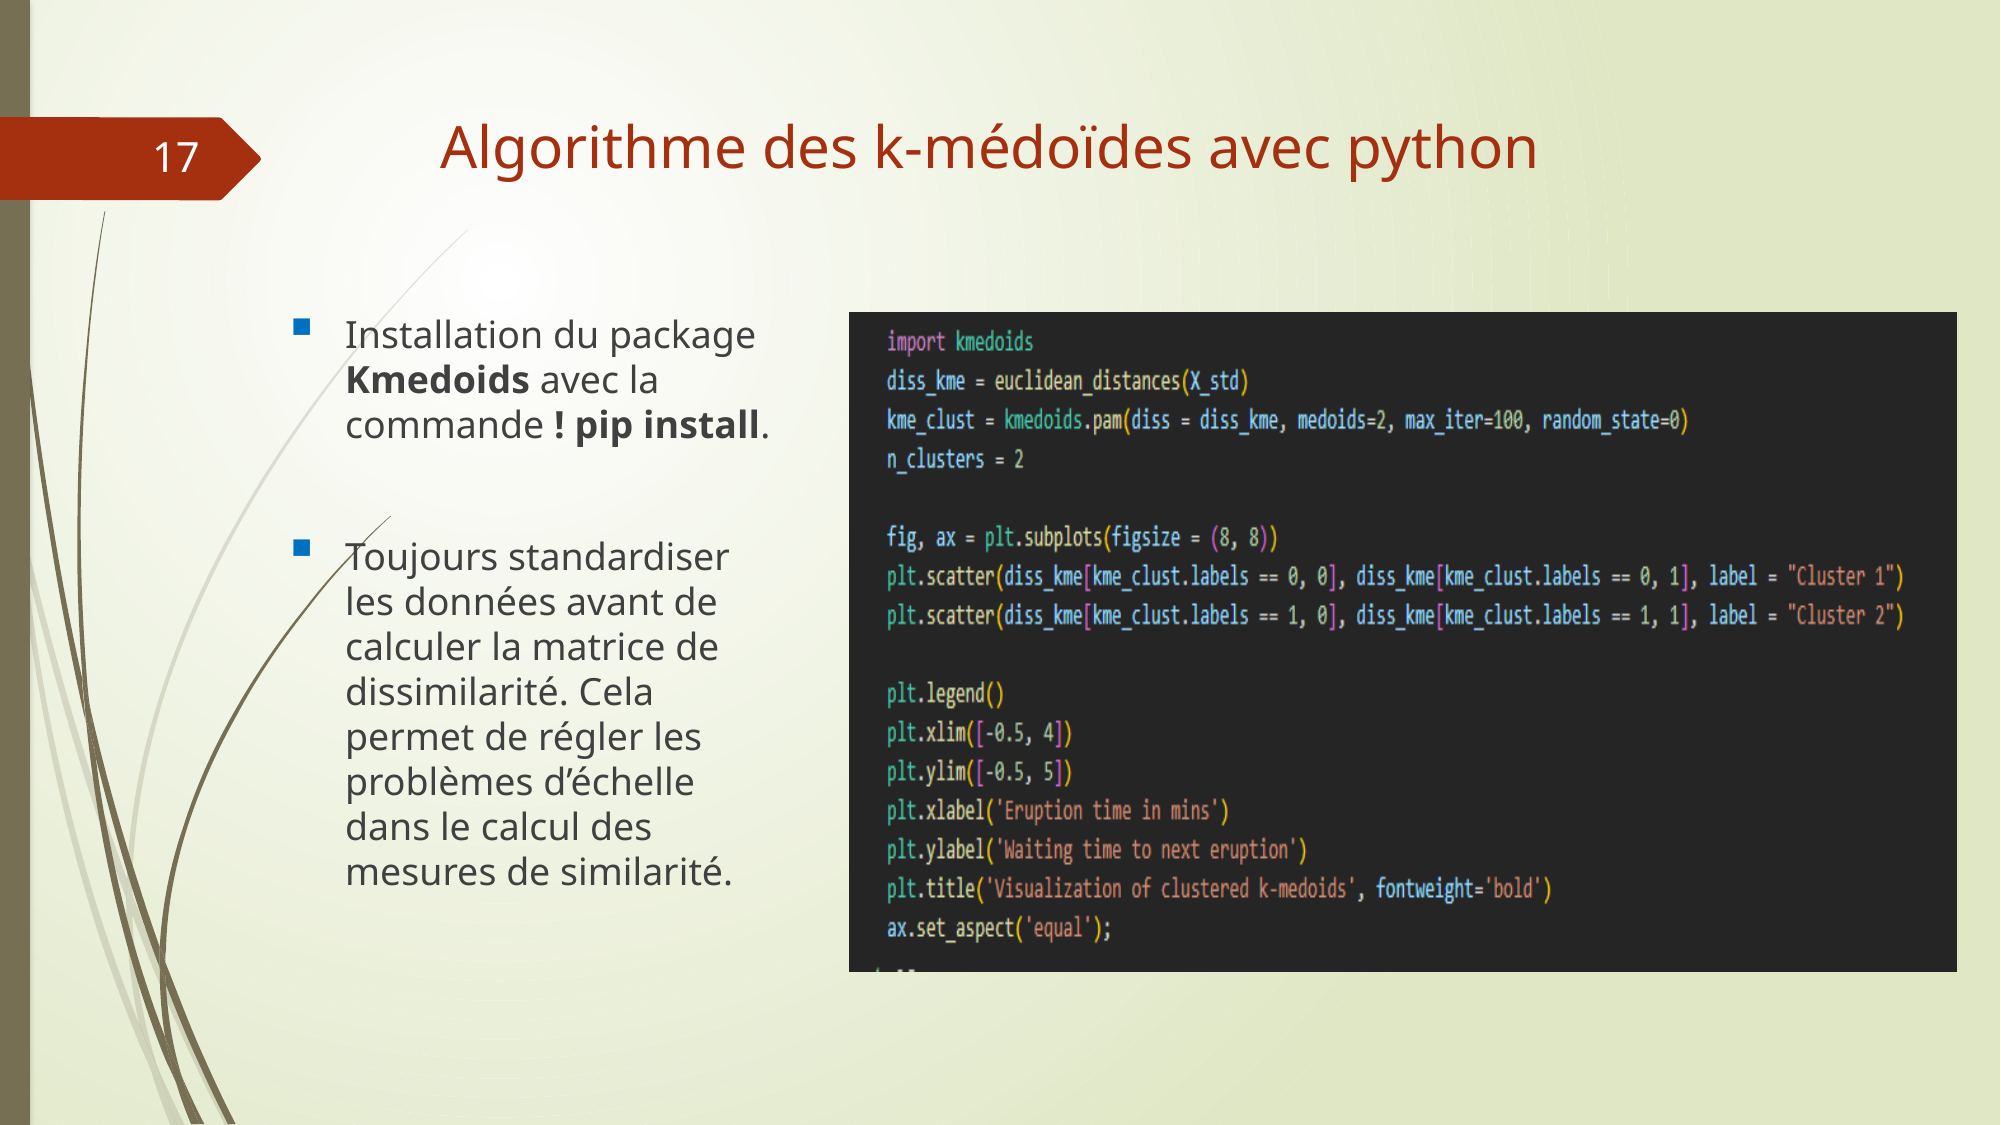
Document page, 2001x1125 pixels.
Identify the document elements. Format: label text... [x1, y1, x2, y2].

slide_number 17 [87, 129, 216, 190]
title Algorithme des k-médoïdes avec python [425, 102, 1888, 313]
picture [849, 312, 1957, 972]
list Installation du package Kmedoids avec la commande ! pip install. Toujours standardiser les données avant de calculer la matrice de dissimilarité. Cela permet de régler les problèmes d’échelle dans le calcul des mesures de similarité. [273, 303, 800, 924]
